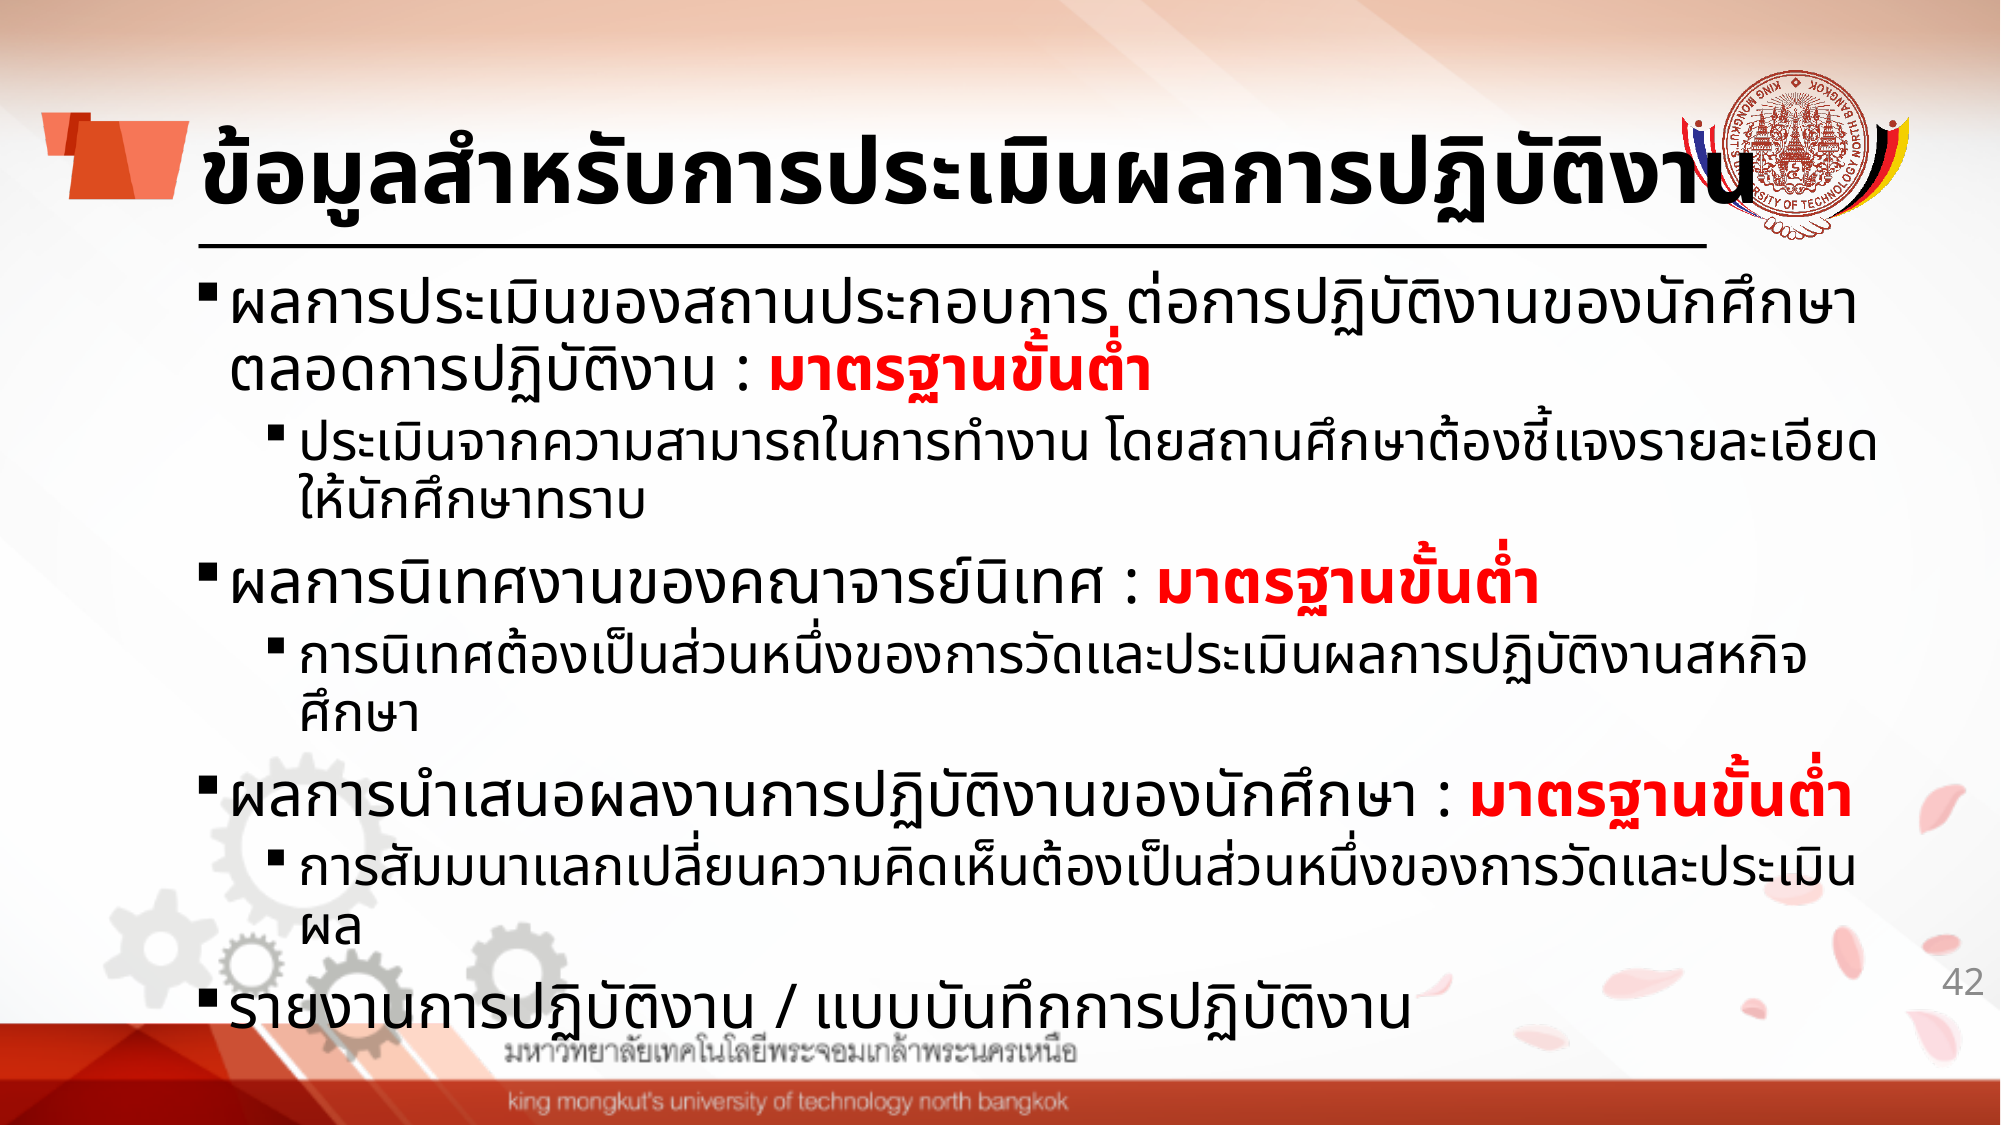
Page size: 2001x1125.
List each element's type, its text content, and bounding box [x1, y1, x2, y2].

title ข้อมูลสำหรับการประเมินผลการปฏิบัติงาน [184, 79, 1975, 268]
picture [0, 0, 2001, 1125]
slide_number 42 [1866, 940, 2000, 1026]
list ผลการประเมินของสถานประกอบการ ต่อการปฏิบัติงานของนักศึกษาตลอดการปฏิบัติงาน : มาตรฐานขั้นต่ำ ประเมินจากความสามารถในการทำงาน โดยสถานศึกษาต้องชี้แจงรายละเอียดให้นักศึกษาทราบ ผลการนิเทศงานของคณาจารย์นิเทศ : มาตรฐานขั้นต่ำ การนิเทศต้องเป็นส่วนหนึ่งของการวัดและประเมินผลการปฏิบัติงานสหกิจศึกษา ผลการนำเสนอผลงานการปฏิบัติงานของนักศึกษา : มาตรฐานขั้นต่ำ การสัมมนาแลกเปลี่ยนความคิดเห็นต้องเป็นส่วนหนึ่งของการวัดและประเมินผล รายงานการปฏิบัติงาน / แบบบันทึกการปฏิบัติงาน [178, 262, 1908, 1062]
